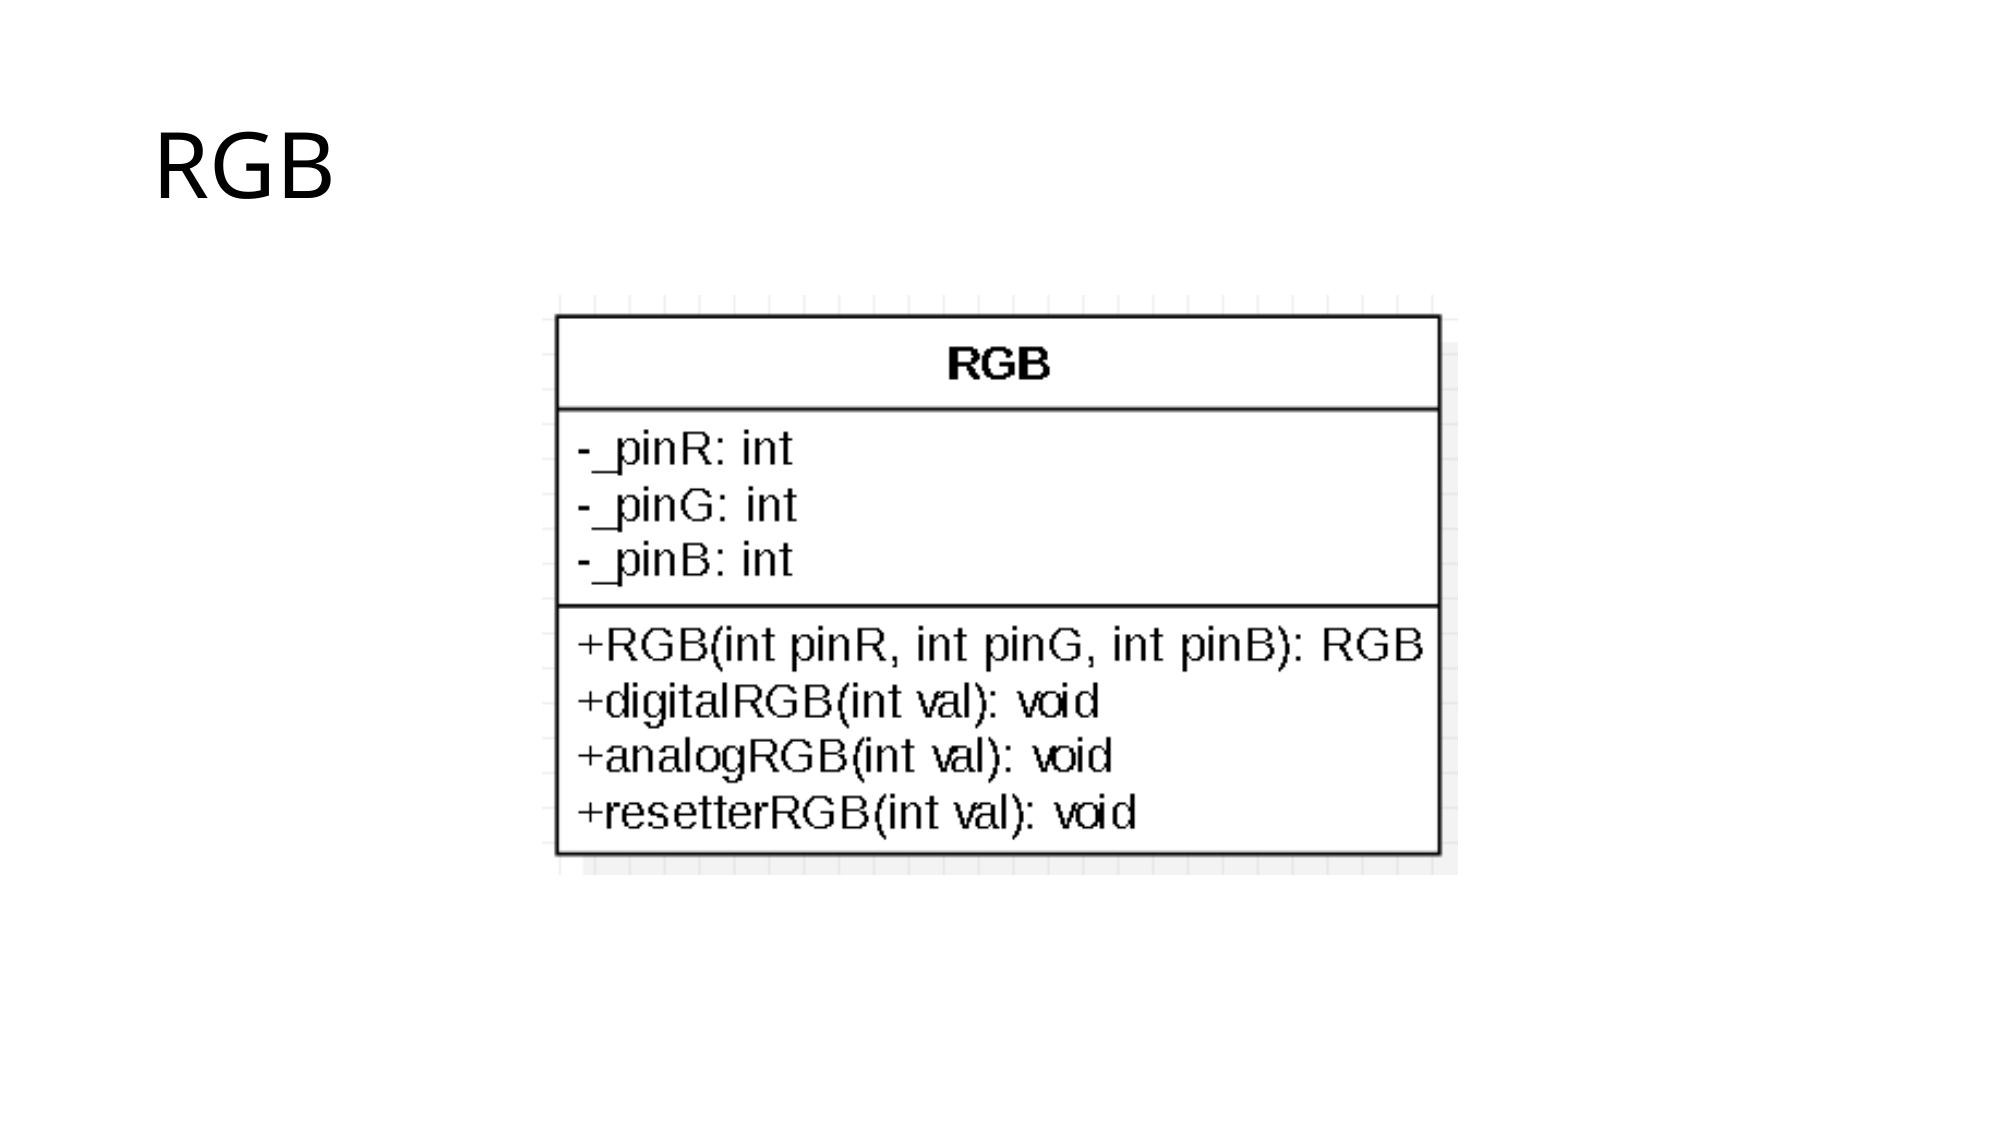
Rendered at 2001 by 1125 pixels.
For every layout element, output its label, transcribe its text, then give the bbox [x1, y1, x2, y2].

title RGB [137, 59, 1863, 278]
picture [542, 295, 1458, 875]
